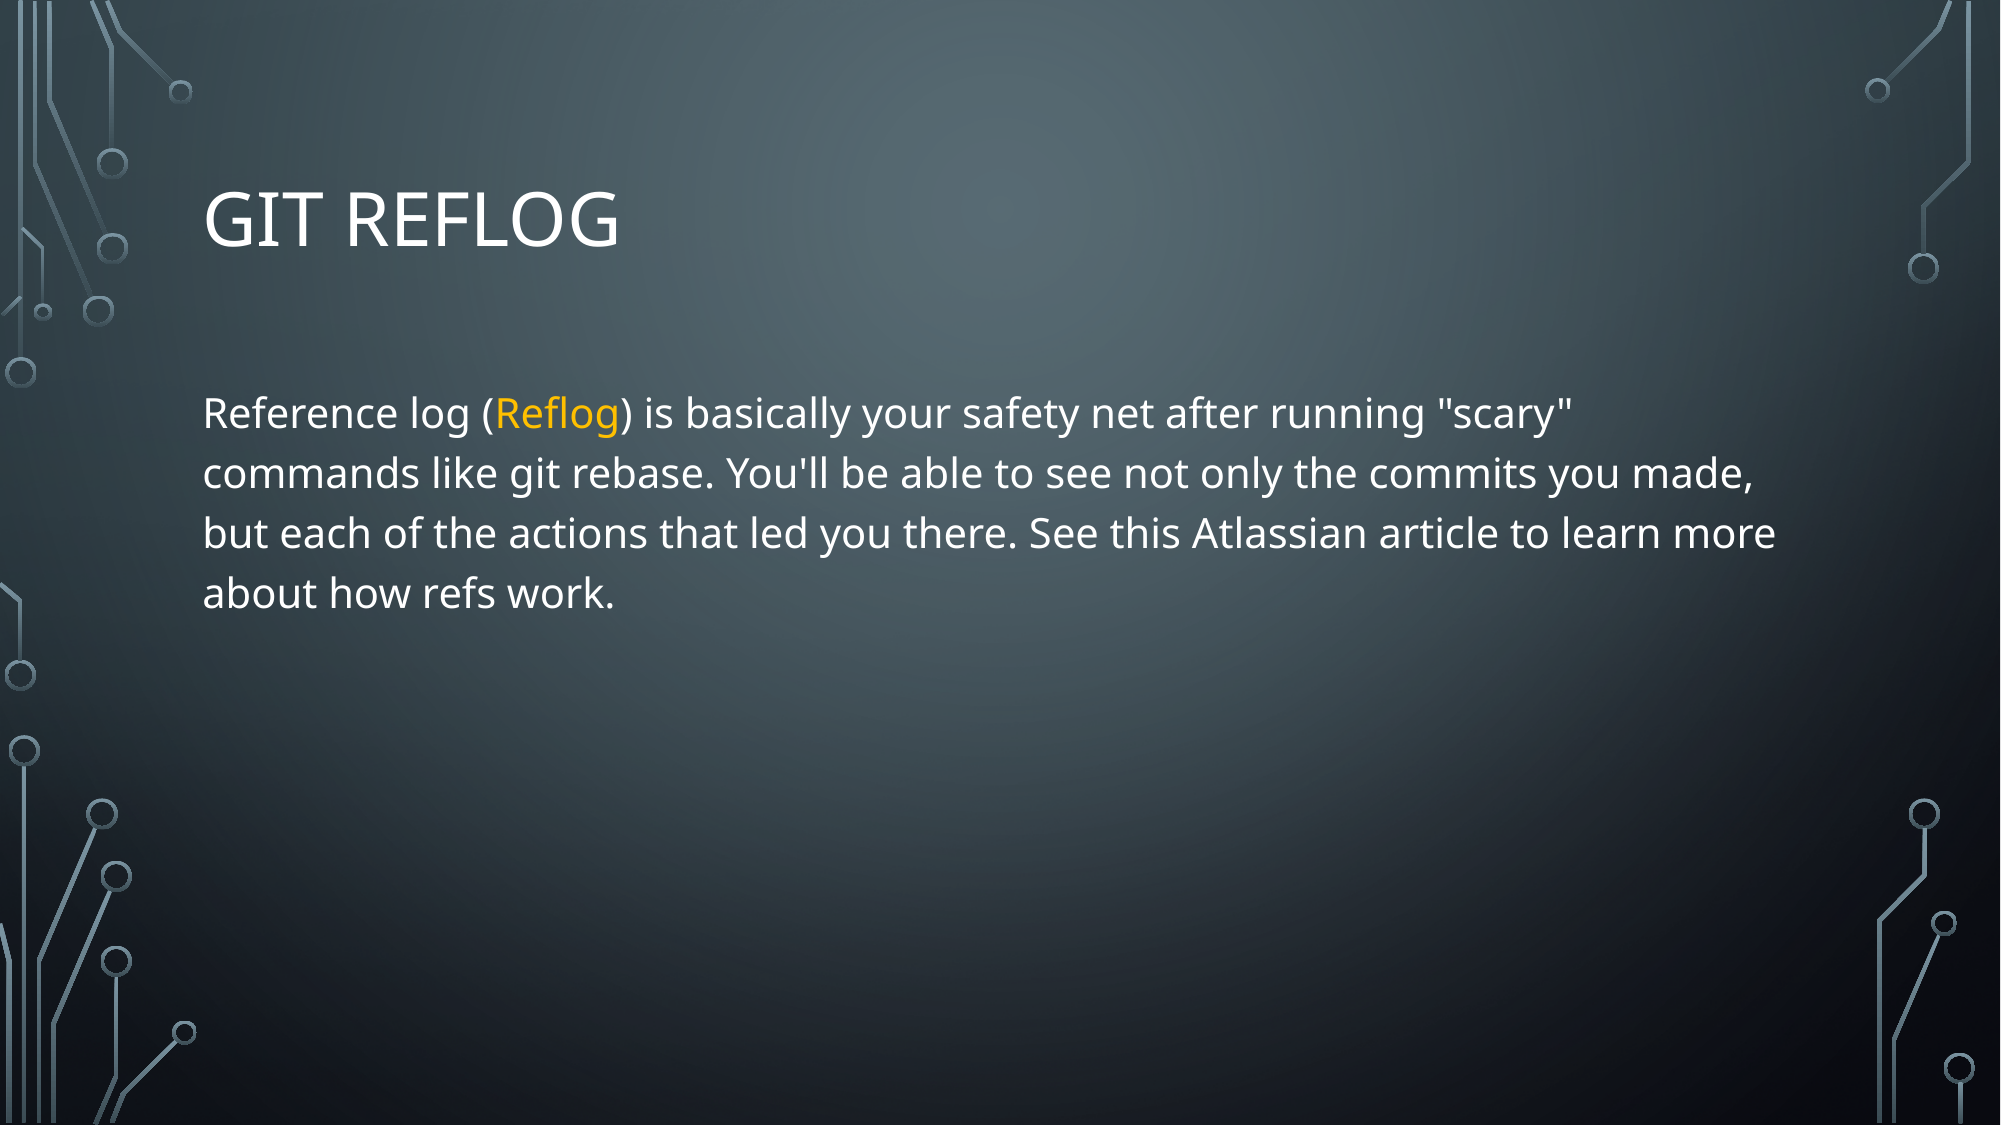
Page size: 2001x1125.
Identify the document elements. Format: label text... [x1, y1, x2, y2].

title Git reflog [187, 101, 1813, 344]
list Reference log (Reflog) is basically your safety net after running "scary" commands like git rebase. You'll be able to see not only the commits you made, but each of the actions that led you there. See this Atlassian article to learn more about how refs work. [187, 369, 1813, 950]
